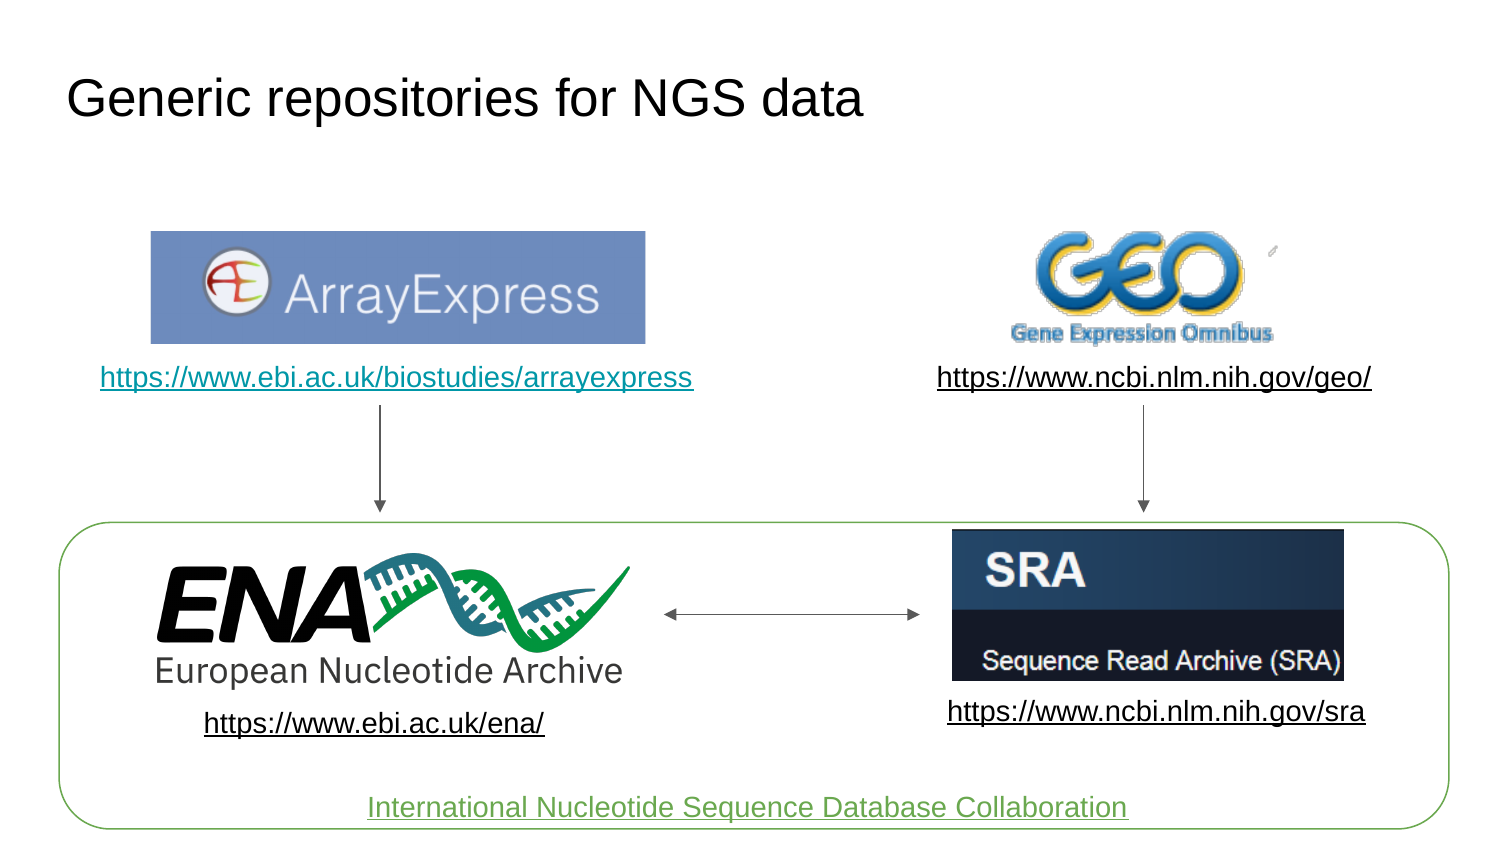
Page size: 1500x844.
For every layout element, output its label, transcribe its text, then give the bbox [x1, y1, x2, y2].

text_box https://www.ncbi.nlm.nih.gov/geo/ [921, 343, 1418, 408]
title Generic repositories for NGS data [51, 48, 1449, 142]
picture [149, 230, 647, 344]
picture [996, 218, 1294, 356]
text_box https://www.ebi.ac.uk/biostudies/arrayexpress [84, 343, 778, 443]
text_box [58, 522, 1450, 839]
